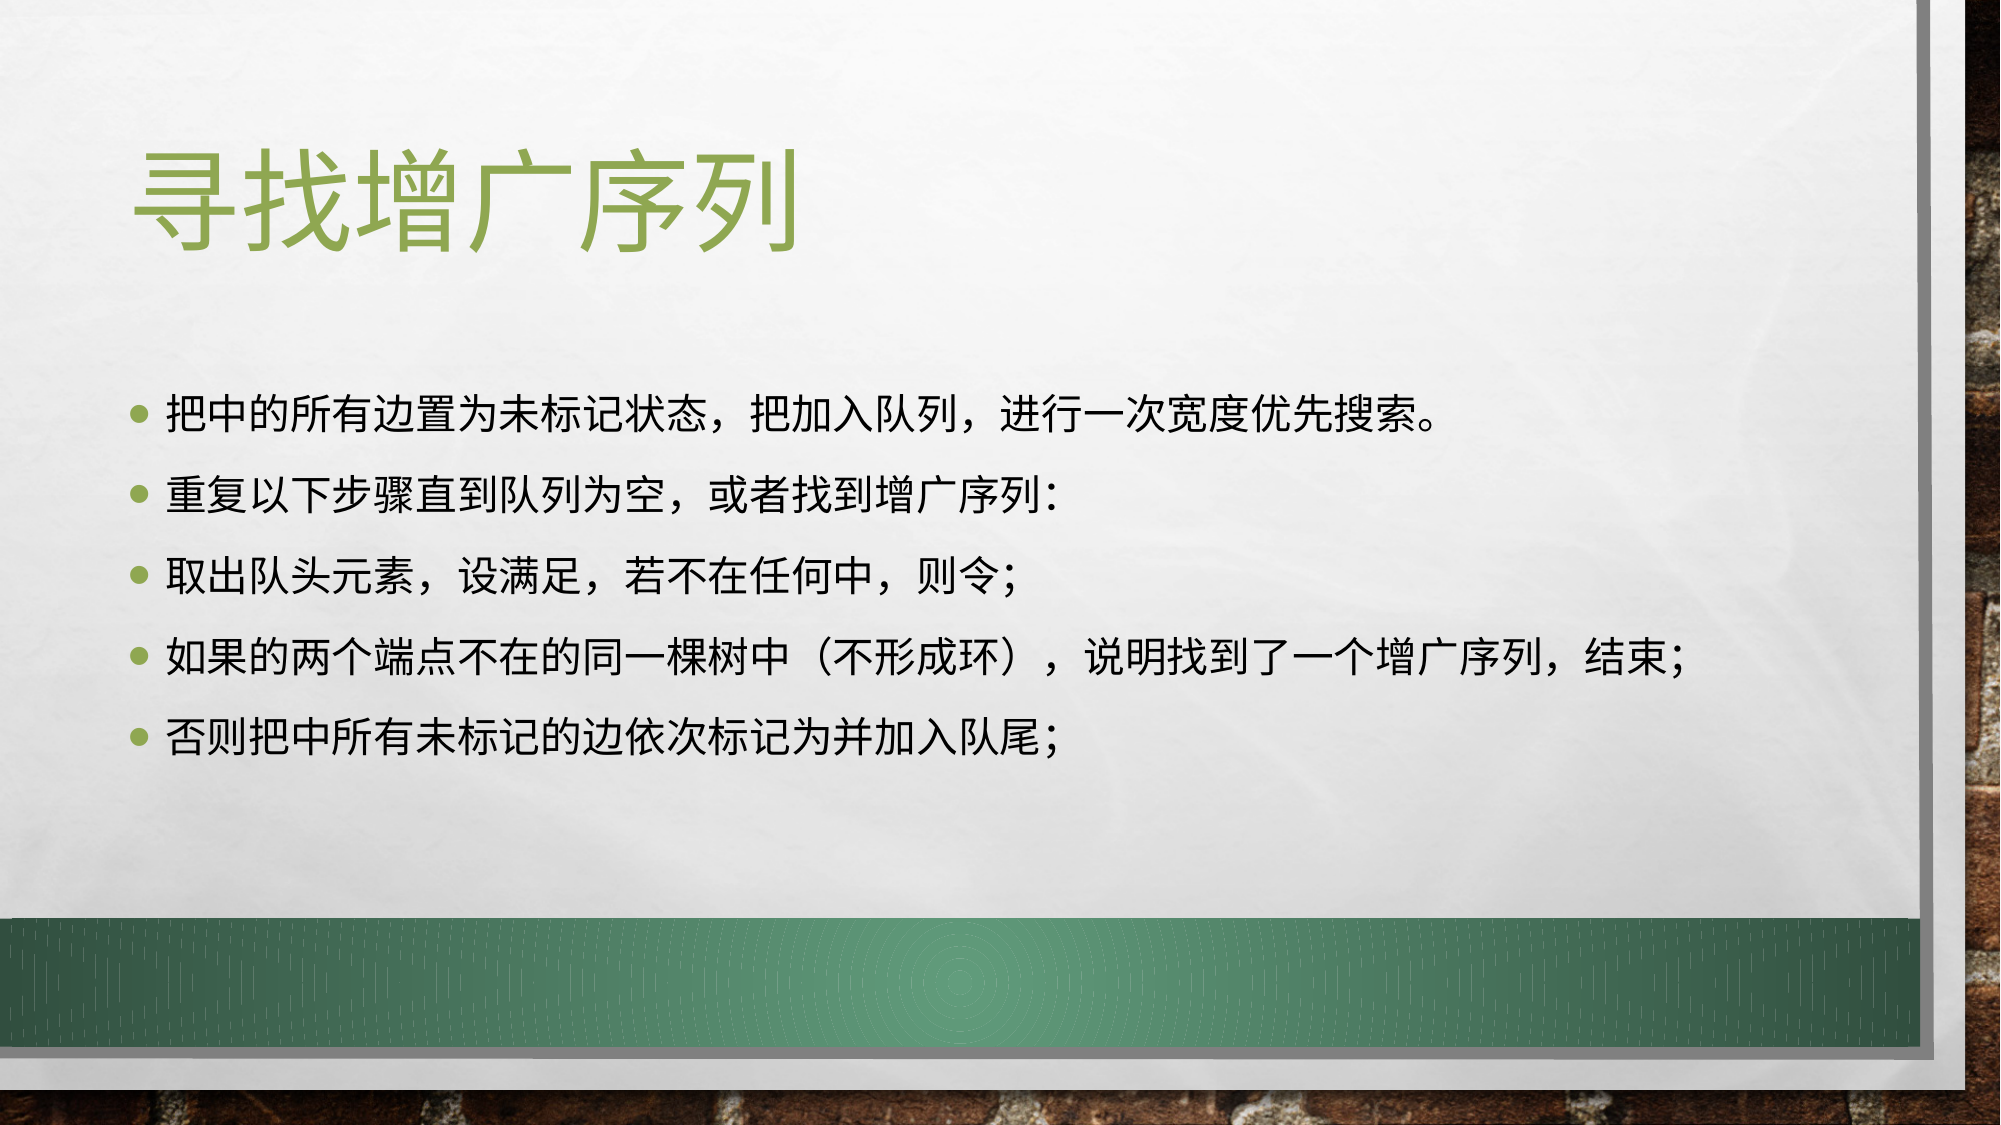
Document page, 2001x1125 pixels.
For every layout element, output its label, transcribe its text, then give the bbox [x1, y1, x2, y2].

picture [0, 0, 2000, 1125]
title 寻找增广序列 [112, 112, 1818, 302]
